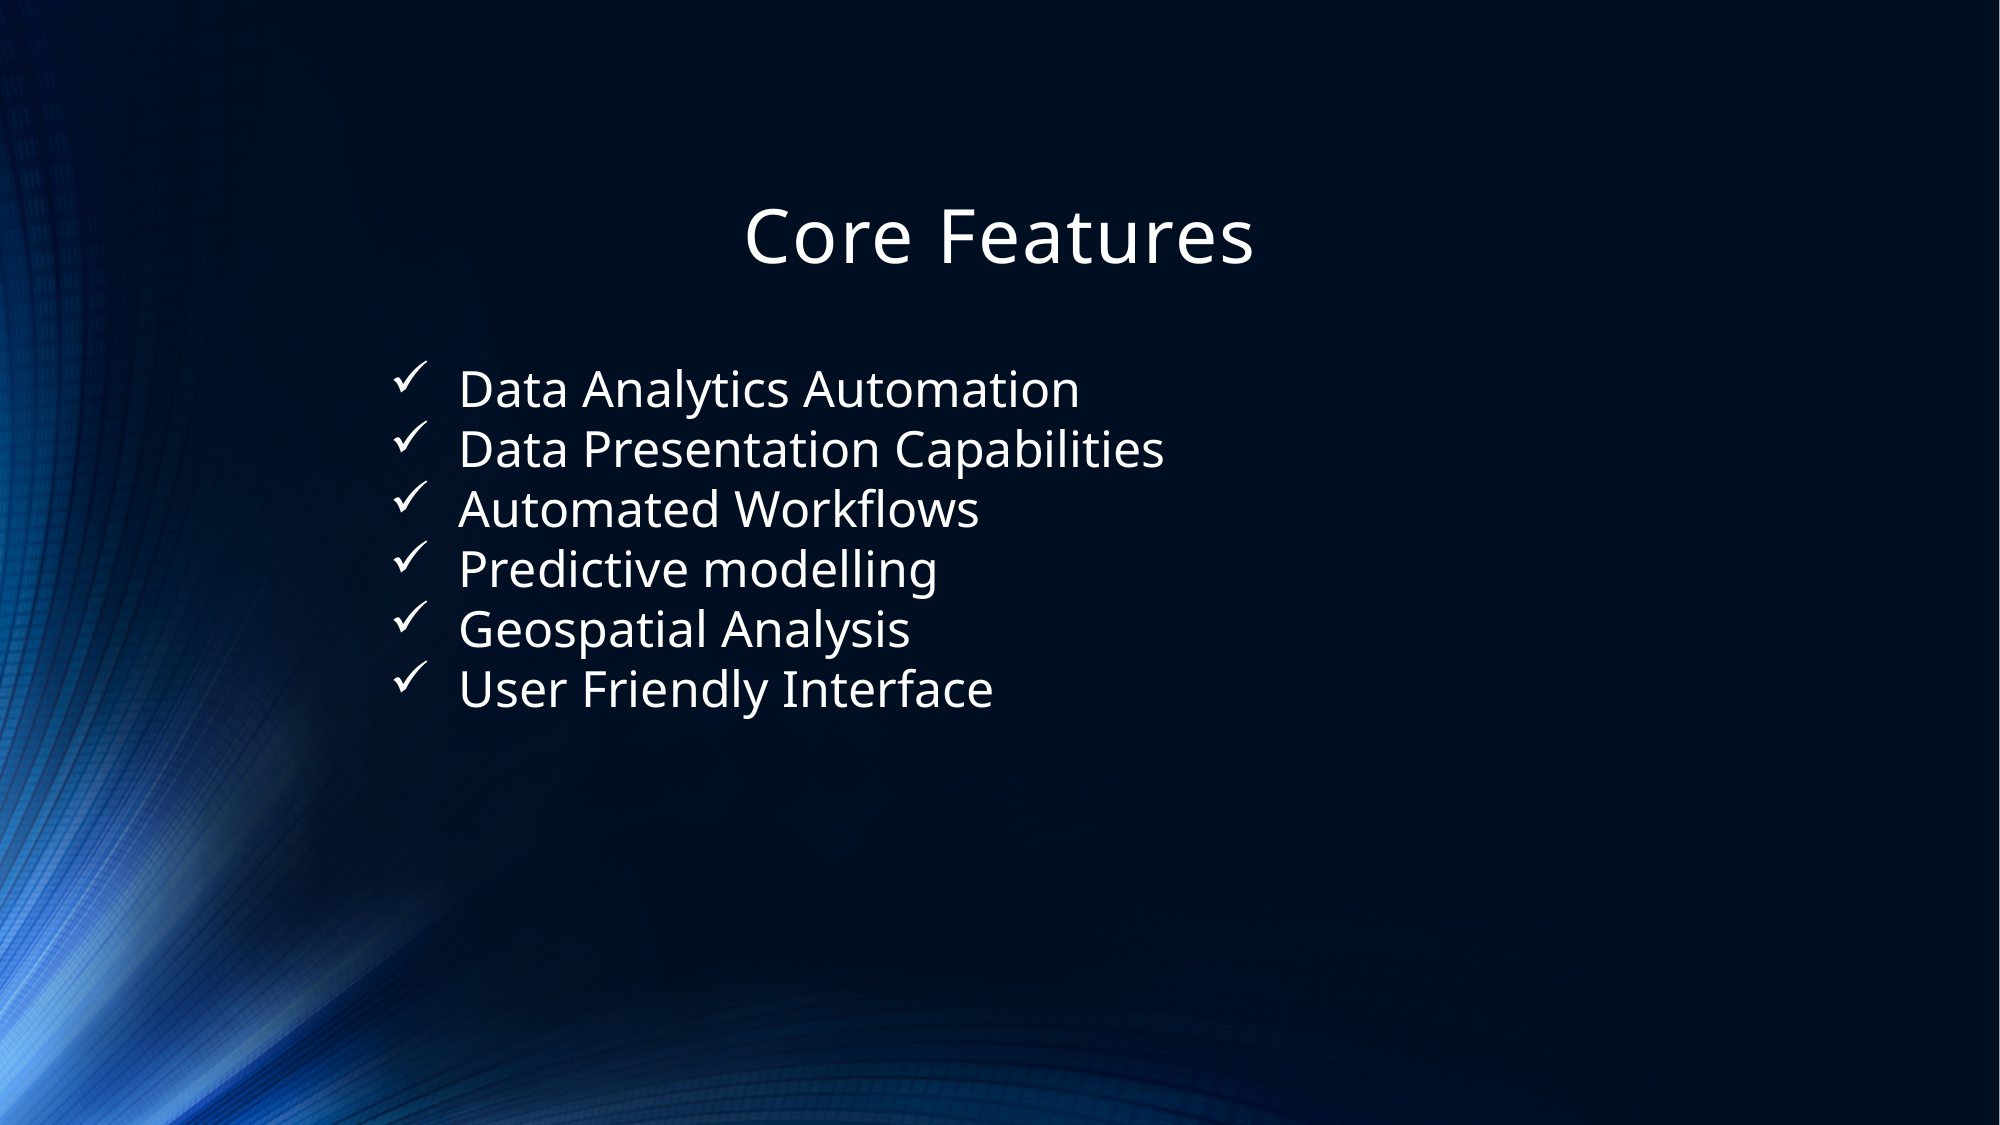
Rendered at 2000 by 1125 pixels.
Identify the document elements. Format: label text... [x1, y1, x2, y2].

title Core Features [249, 62, 1750, 288]
picture [0, 0, 2000, 1125]
text_box Data Analytics Automation Data Presentation Capabilities Automated Workflows Predictive modelling Geospatial Analysis User Friendly Interface [374, 349, 1825, 725]
